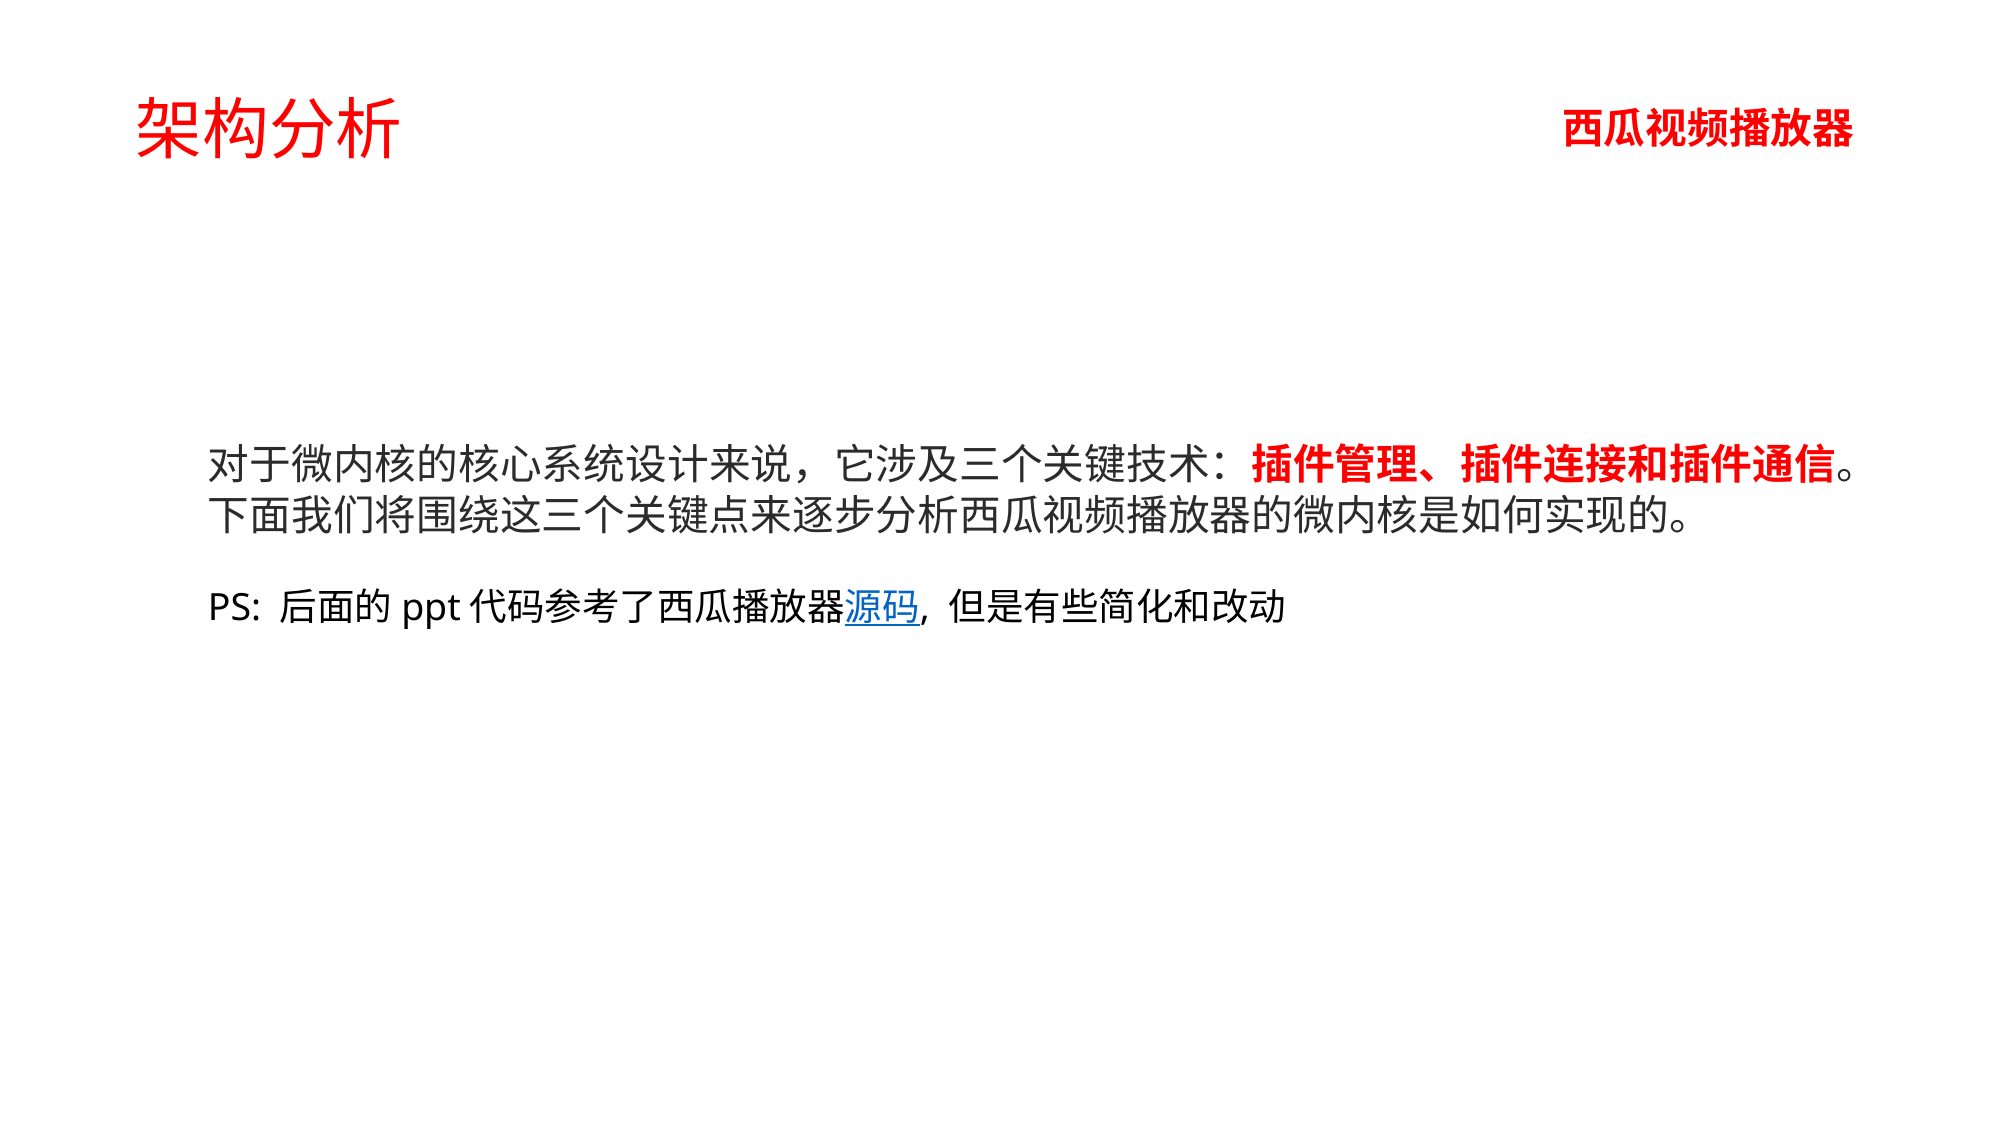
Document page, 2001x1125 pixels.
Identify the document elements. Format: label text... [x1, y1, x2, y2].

text_box 架构分析 [121, 79, 418, 175]
text_box 对于微内核的核心系统设计来说，它涉及三个关键技术：插件管理、插件连接和插件通信。下面我们将围绕这三个关键点来逐步分析西瓜视频播放器的微内核是如何实现的。 PS: 后面的ppt代码参考了西瓜播放器源码, 但是有些简化和改动 [193, 430, 1888, 645]
text_box 西瓜视频播放器 [1547, 94, 1870, 160]
